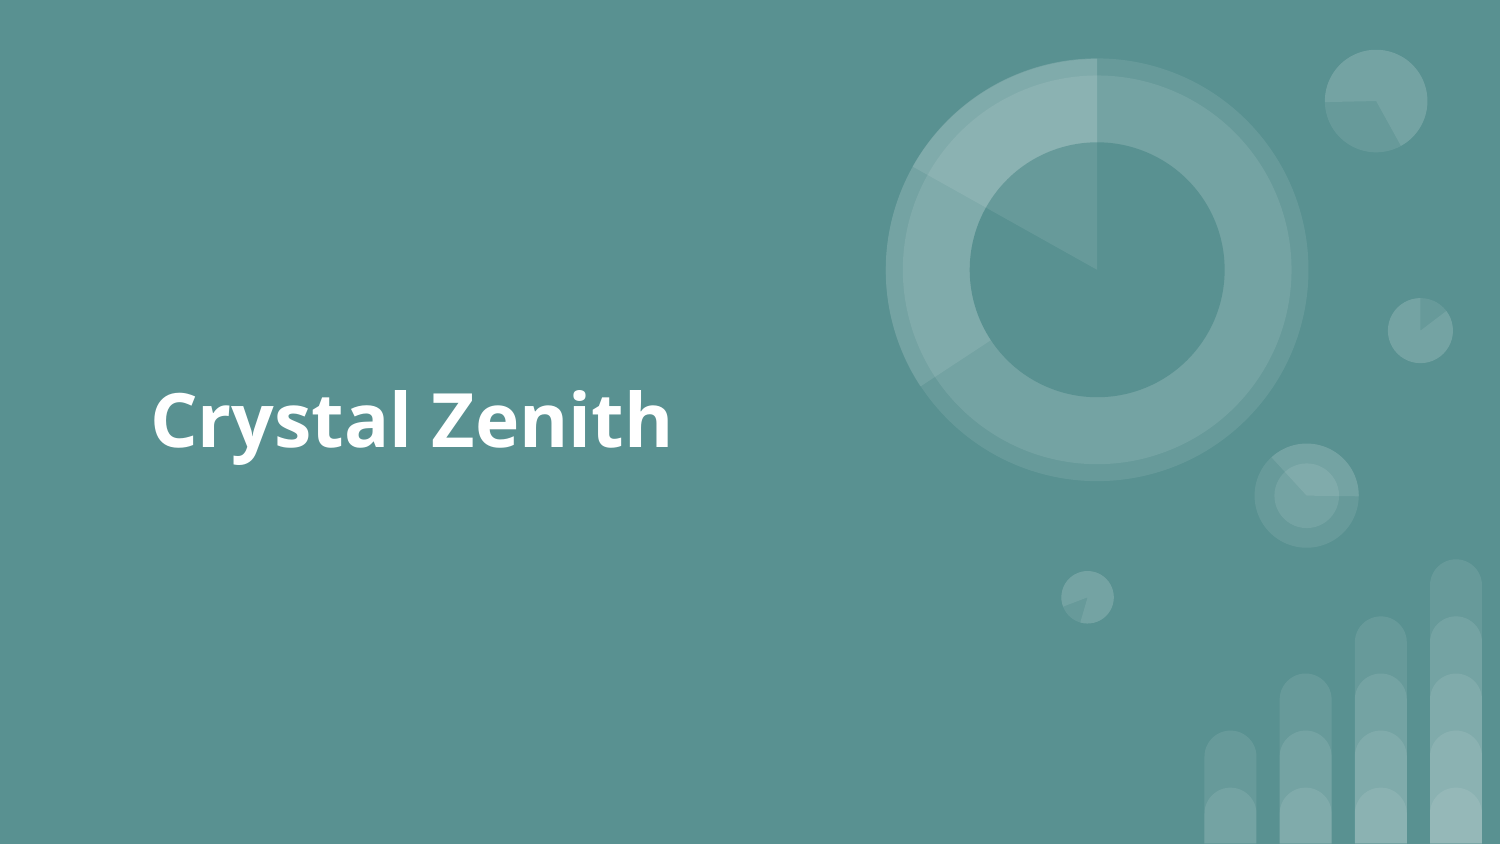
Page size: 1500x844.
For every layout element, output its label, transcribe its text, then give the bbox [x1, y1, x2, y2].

title Crystal Zenith [135, 264, 834, 572]
